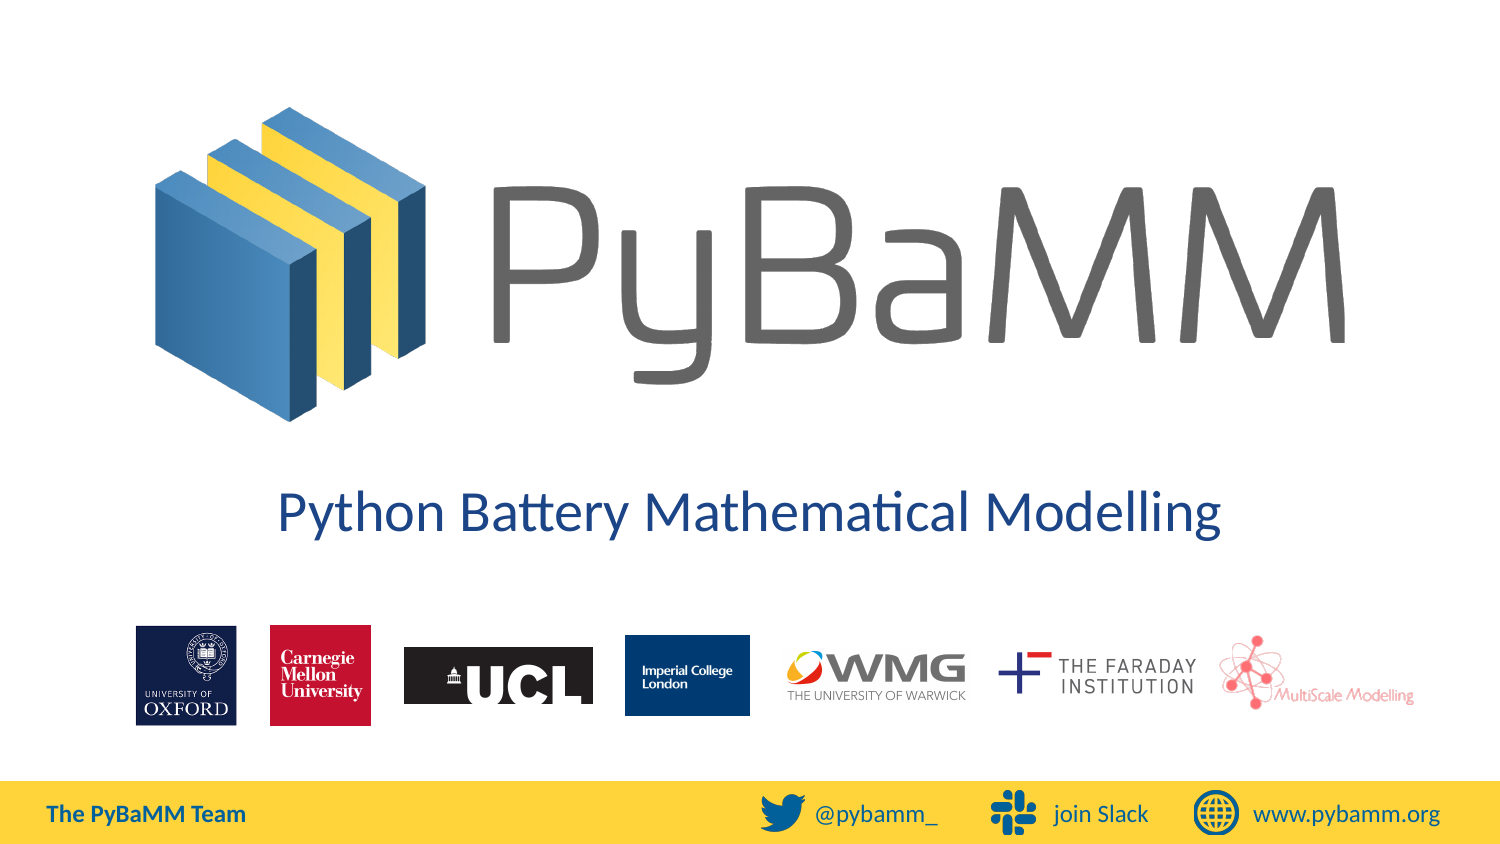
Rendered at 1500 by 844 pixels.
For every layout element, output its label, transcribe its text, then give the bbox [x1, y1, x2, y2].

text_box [0, 782, 1500, 844]
title Python Battery Mathematical Modelling [51, 417, 1449, 559]
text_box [135, 604, 1440, 747]
picture [155, 107, 1345, 423]
